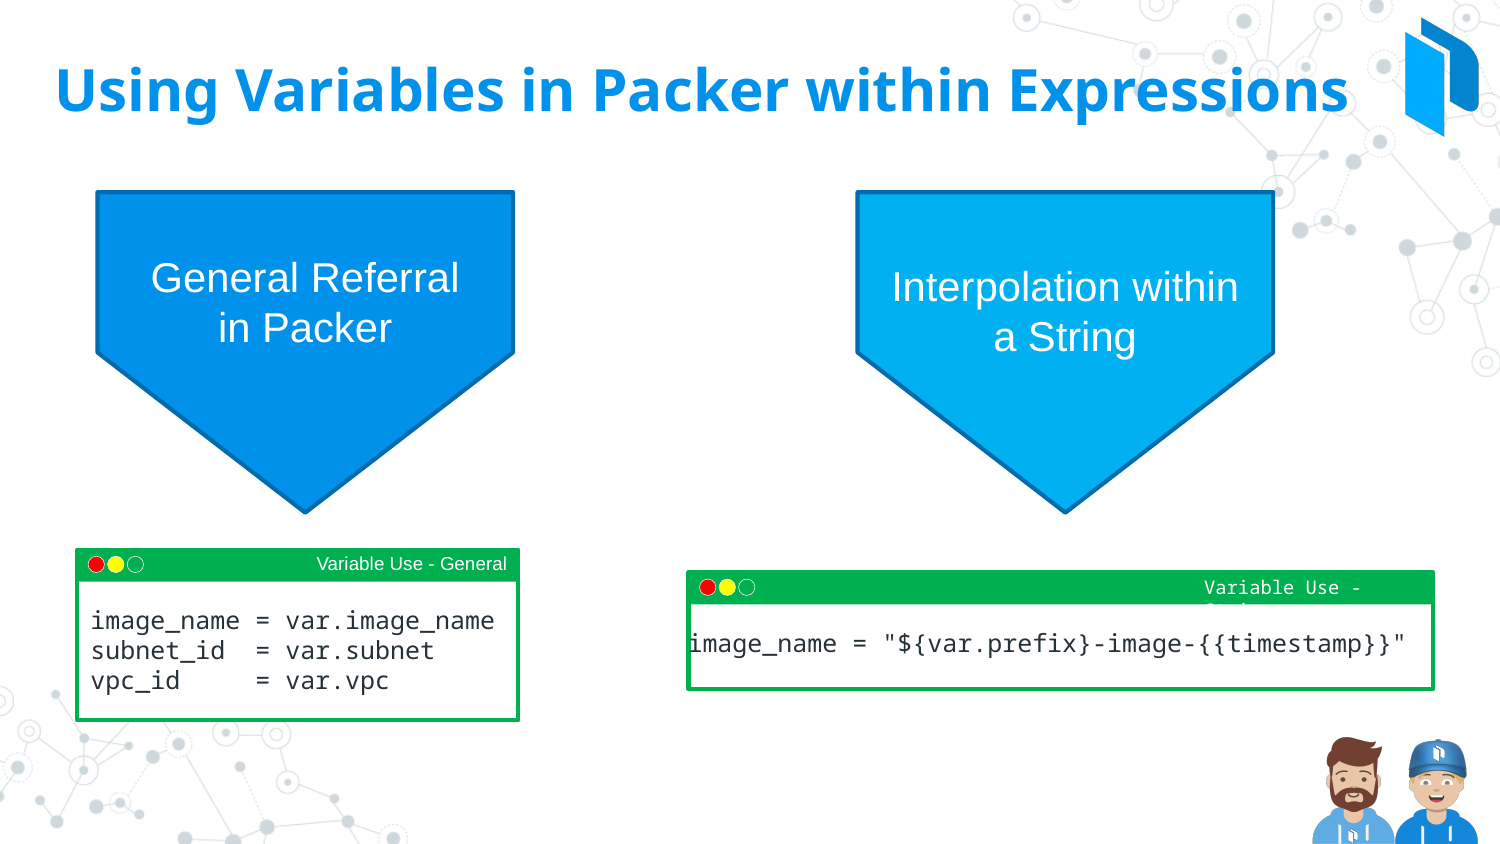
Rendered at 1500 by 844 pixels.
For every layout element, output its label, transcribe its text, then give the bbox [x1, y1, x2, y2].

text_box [1307, 732, 1483, 844]
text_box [857, 191, 1274, 513]
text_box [688, 568, 1443, 690]
picture [0, 0, 1500, 844]
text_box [97, 191, 514, 513]
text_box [76, 544, 530, 721]
text_box Using Variables in Packer within Expressions [39, 47, 1368, 128]
